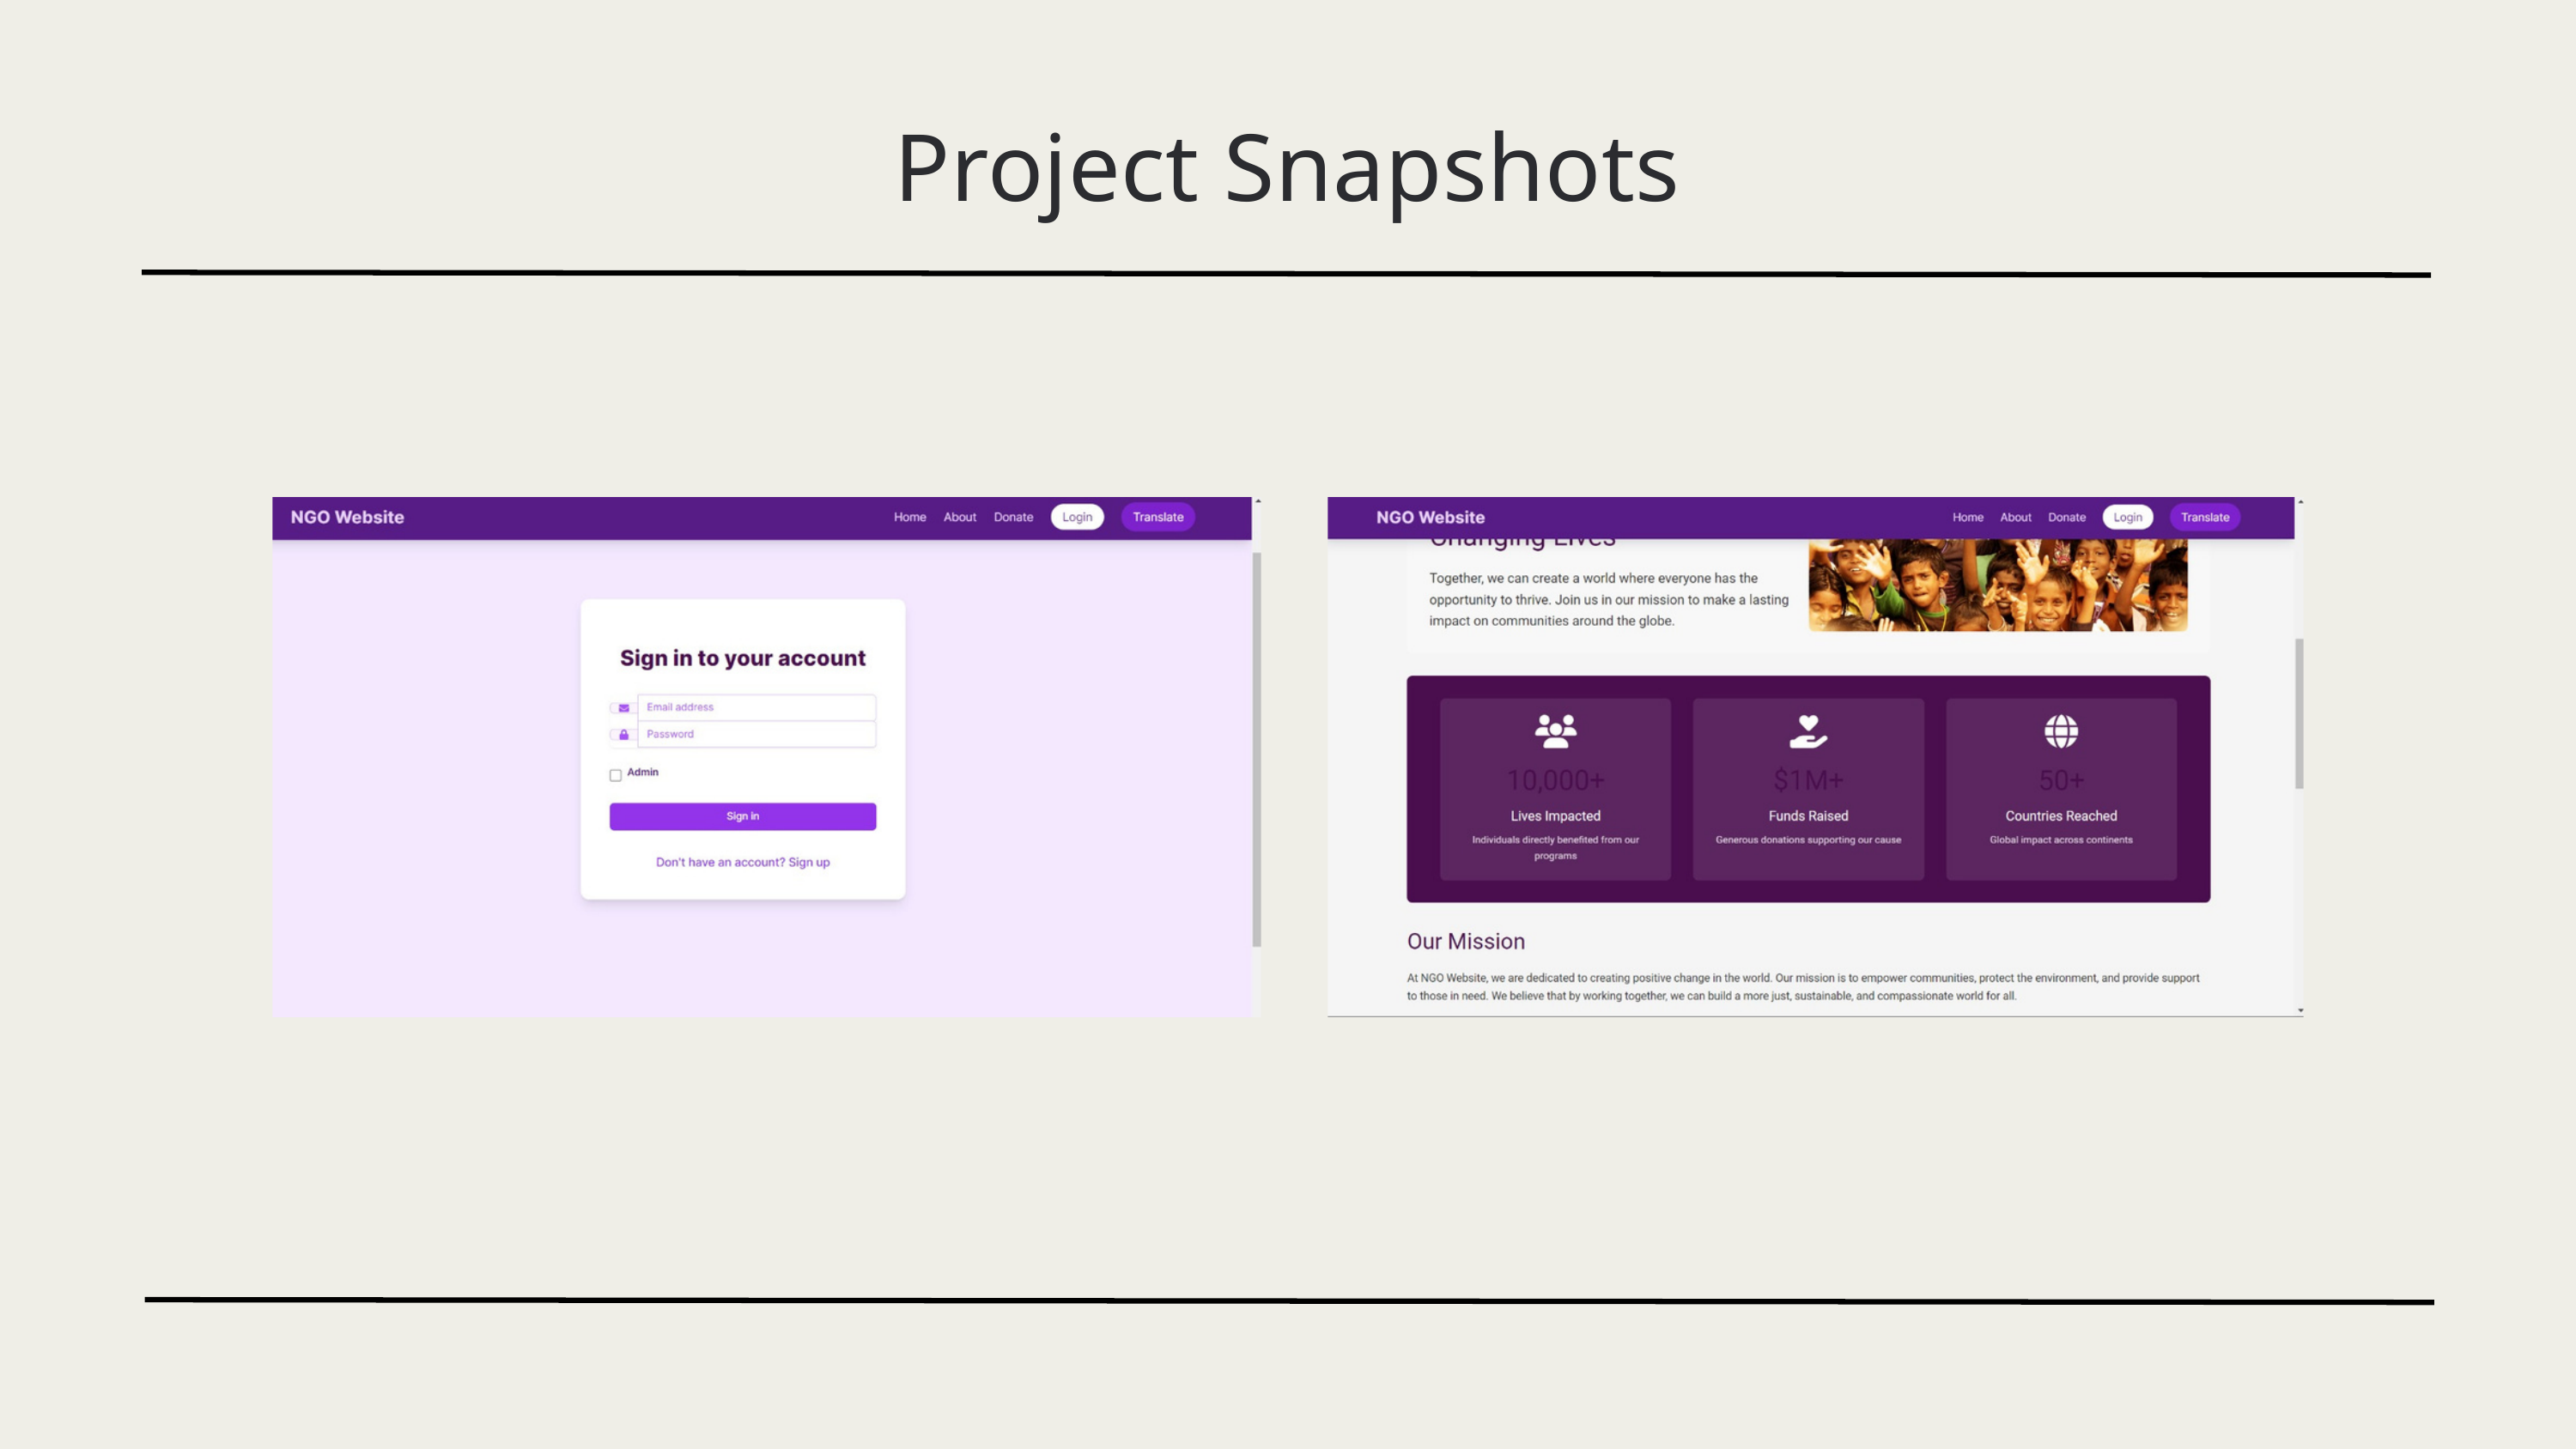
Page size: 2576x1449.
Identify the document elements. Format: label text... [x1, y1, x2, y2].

text_box Project Snapshots [272, 99, 2304, 220]
text_box [1327, 497, 2304, 1017]
text_box [272, 497, 1261, 1017]
